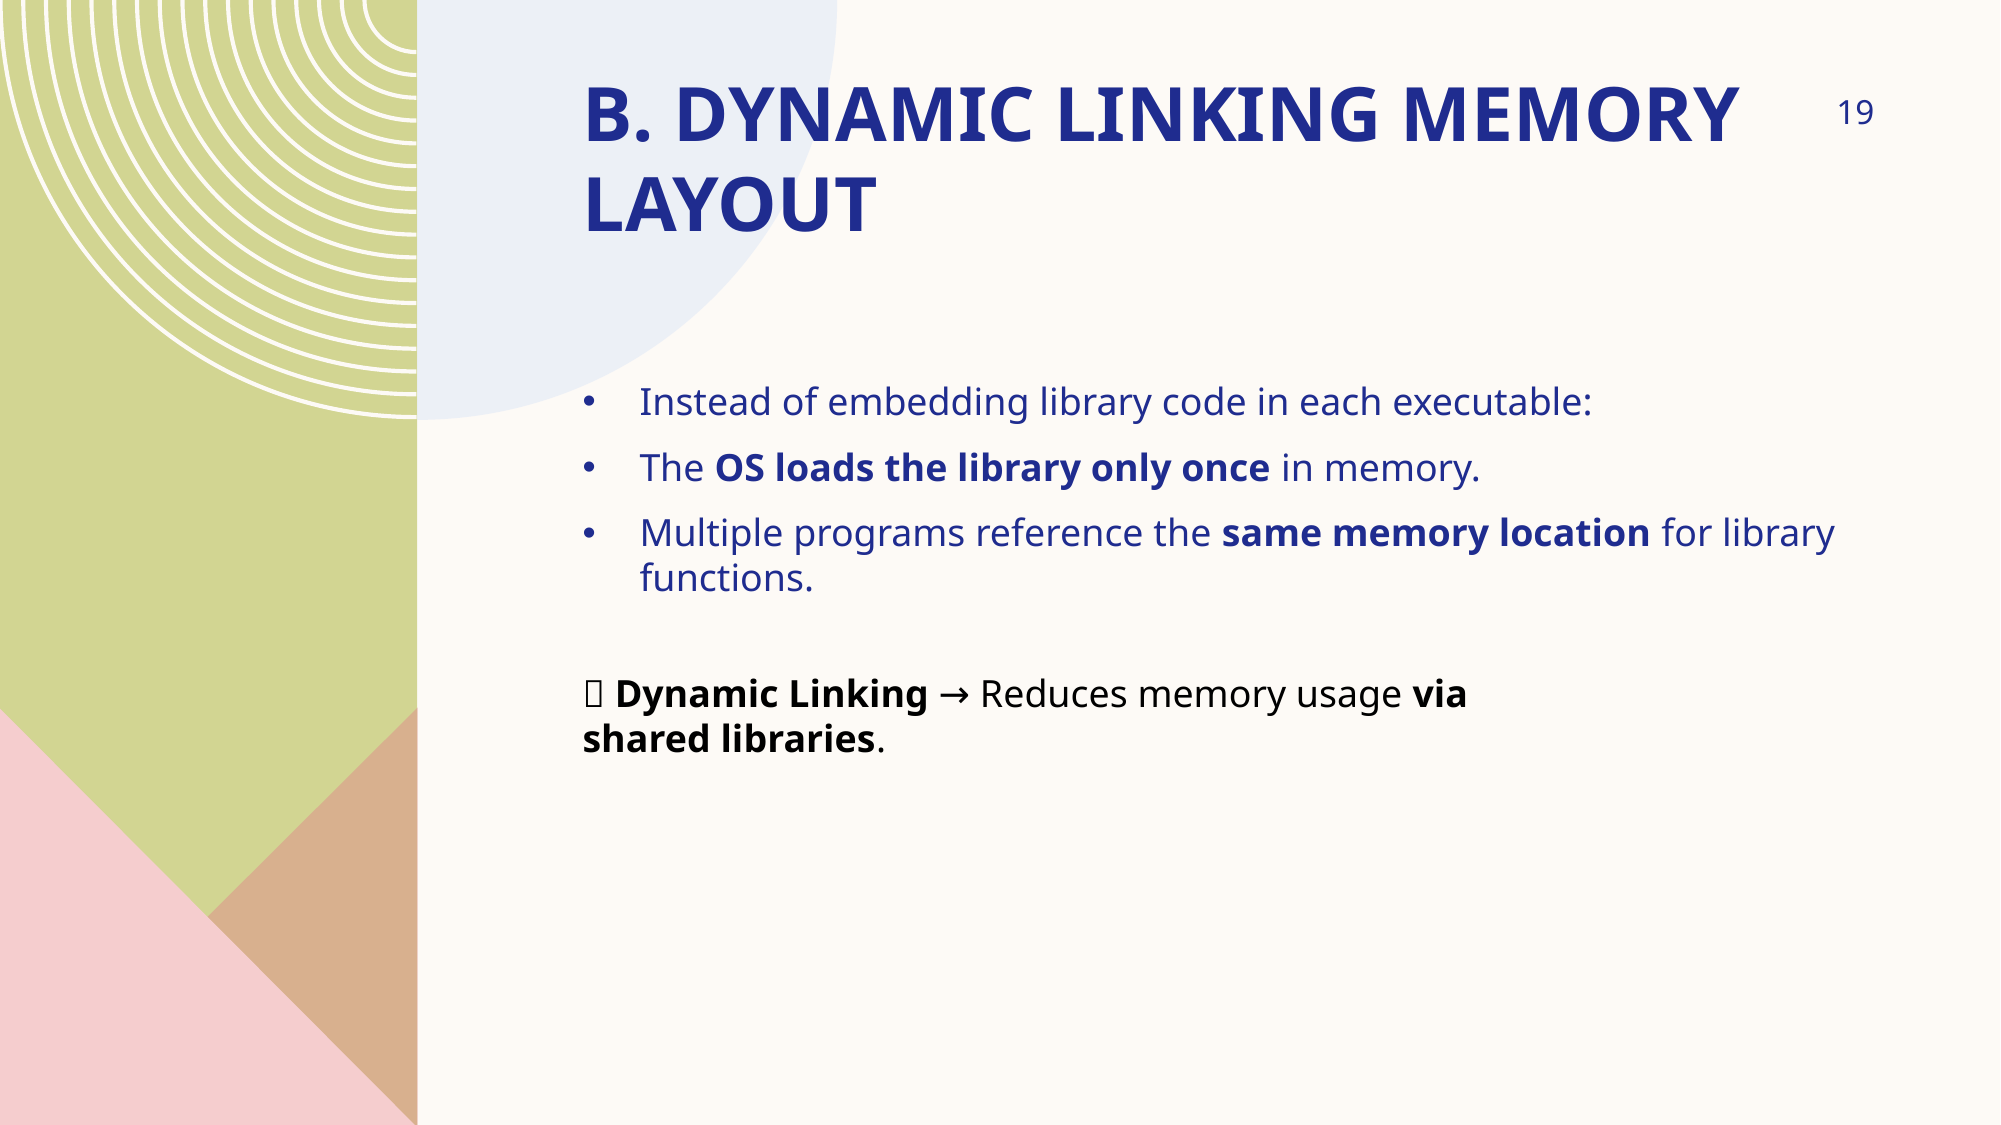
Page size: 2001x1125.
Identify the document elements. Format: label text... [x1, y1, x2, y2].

slide_number 19 [1699, 75, 1875, 153]
text_box ✅ Dynamic Linking → Reduces memory usage via shared libraries. [567, 662, 1569, 768]
title B. Dynamic Linking Memory Layout [567, 173, 1875, 337]
list Instead of embedding library code in each executable: The OS loads the library only once in memory. Multiple programs reference the same memory location for library functions. [567, 377, 1875, 952]
